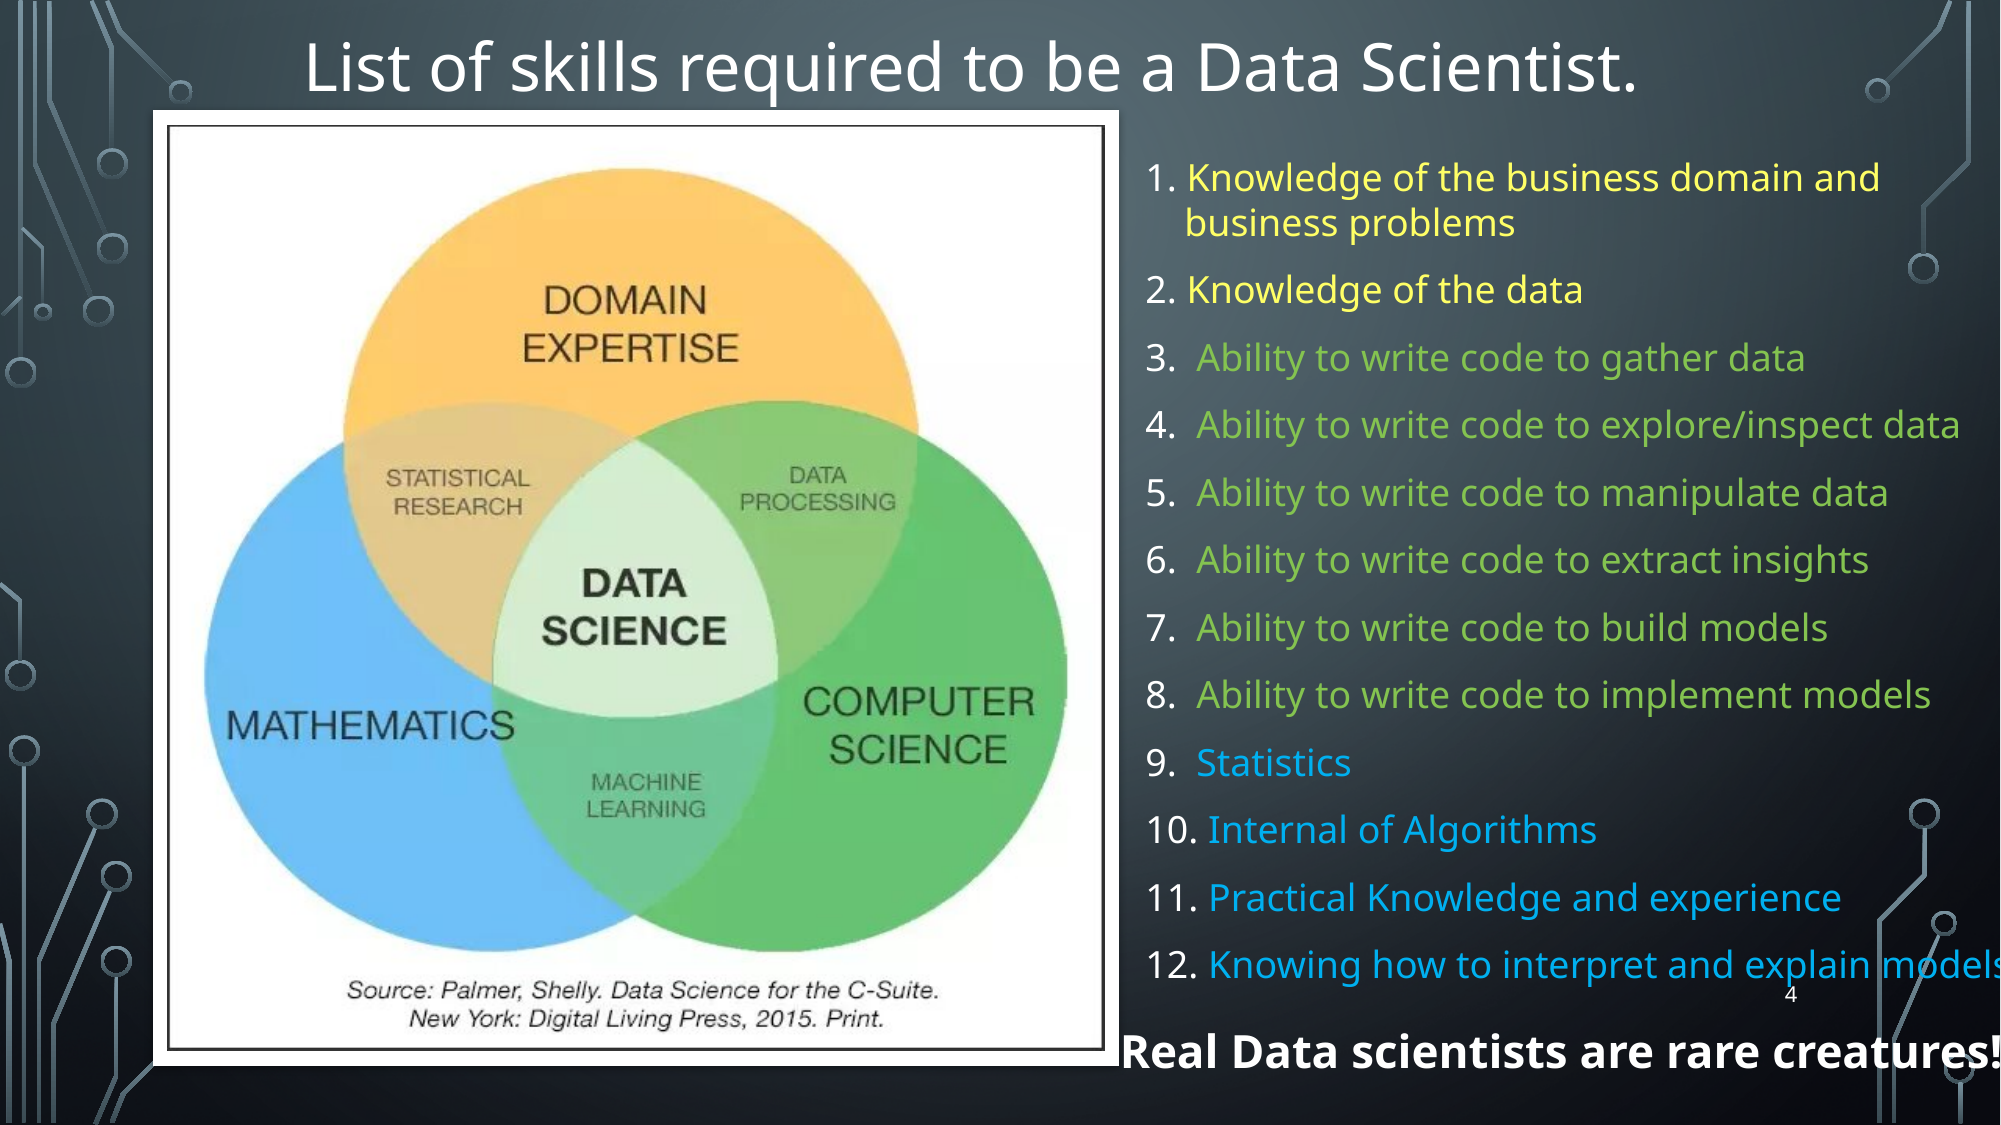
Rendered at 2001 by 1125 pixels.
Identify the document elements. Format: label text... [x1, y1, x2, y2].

text_box List of skills required to be a Data Scientist. [288, 17, 1657, 112]
picture [167, 124, 1106, 1052]
text_box Real Data scientists are rare creatures! [1104, 1015, 2000, 1086]
slide_number 4 [1685, 994, 1813, 1015]
text_box 1. Knowledge of the business domain and business problems 2. Knowledge of the data 3. Ability to write code to gather data 4. Ability to write code to explore/inspect data 5. Ability to write code to manipulate data 6. Ability to write code to extract insights 7. Ability to write code to build models 8. Ability to write code to implement models 9. Statistics 10. Internal of Algorithms 11. Practical Knowledge and experience 12. Knowing how to interpret and explain models [1130, 146, 2000, 994]
